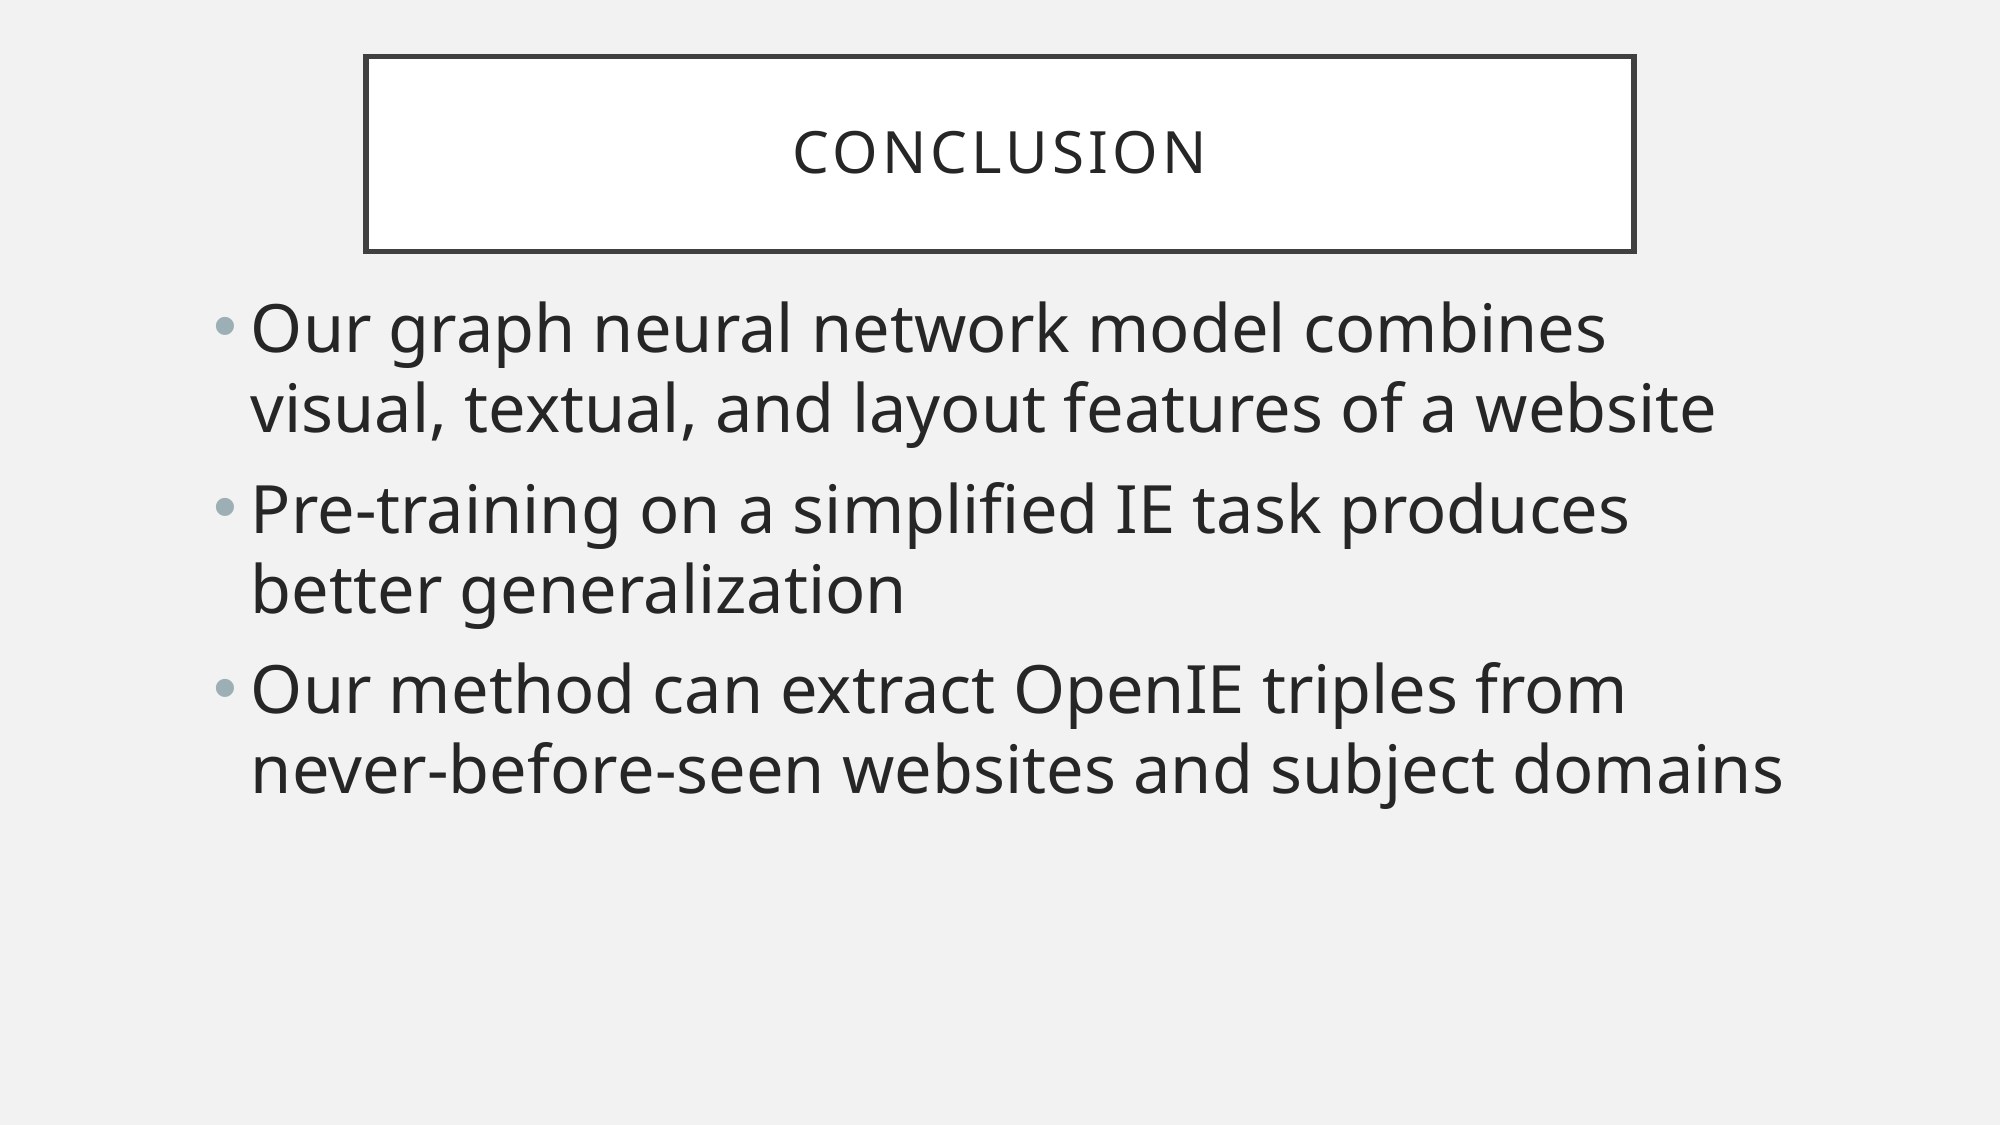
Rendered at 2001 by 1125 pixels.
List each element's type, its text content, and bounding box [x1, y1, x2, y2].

title Conclusion [363, 54, 1637, 254]
list Our graph neural network model combines visual, textual, and layout features of a website Pre-training on a simplified IE task produces better generalization Our method can extract OpenIE triples from never-before-seen websites and subject domains [198, 278, 1825, 993]
